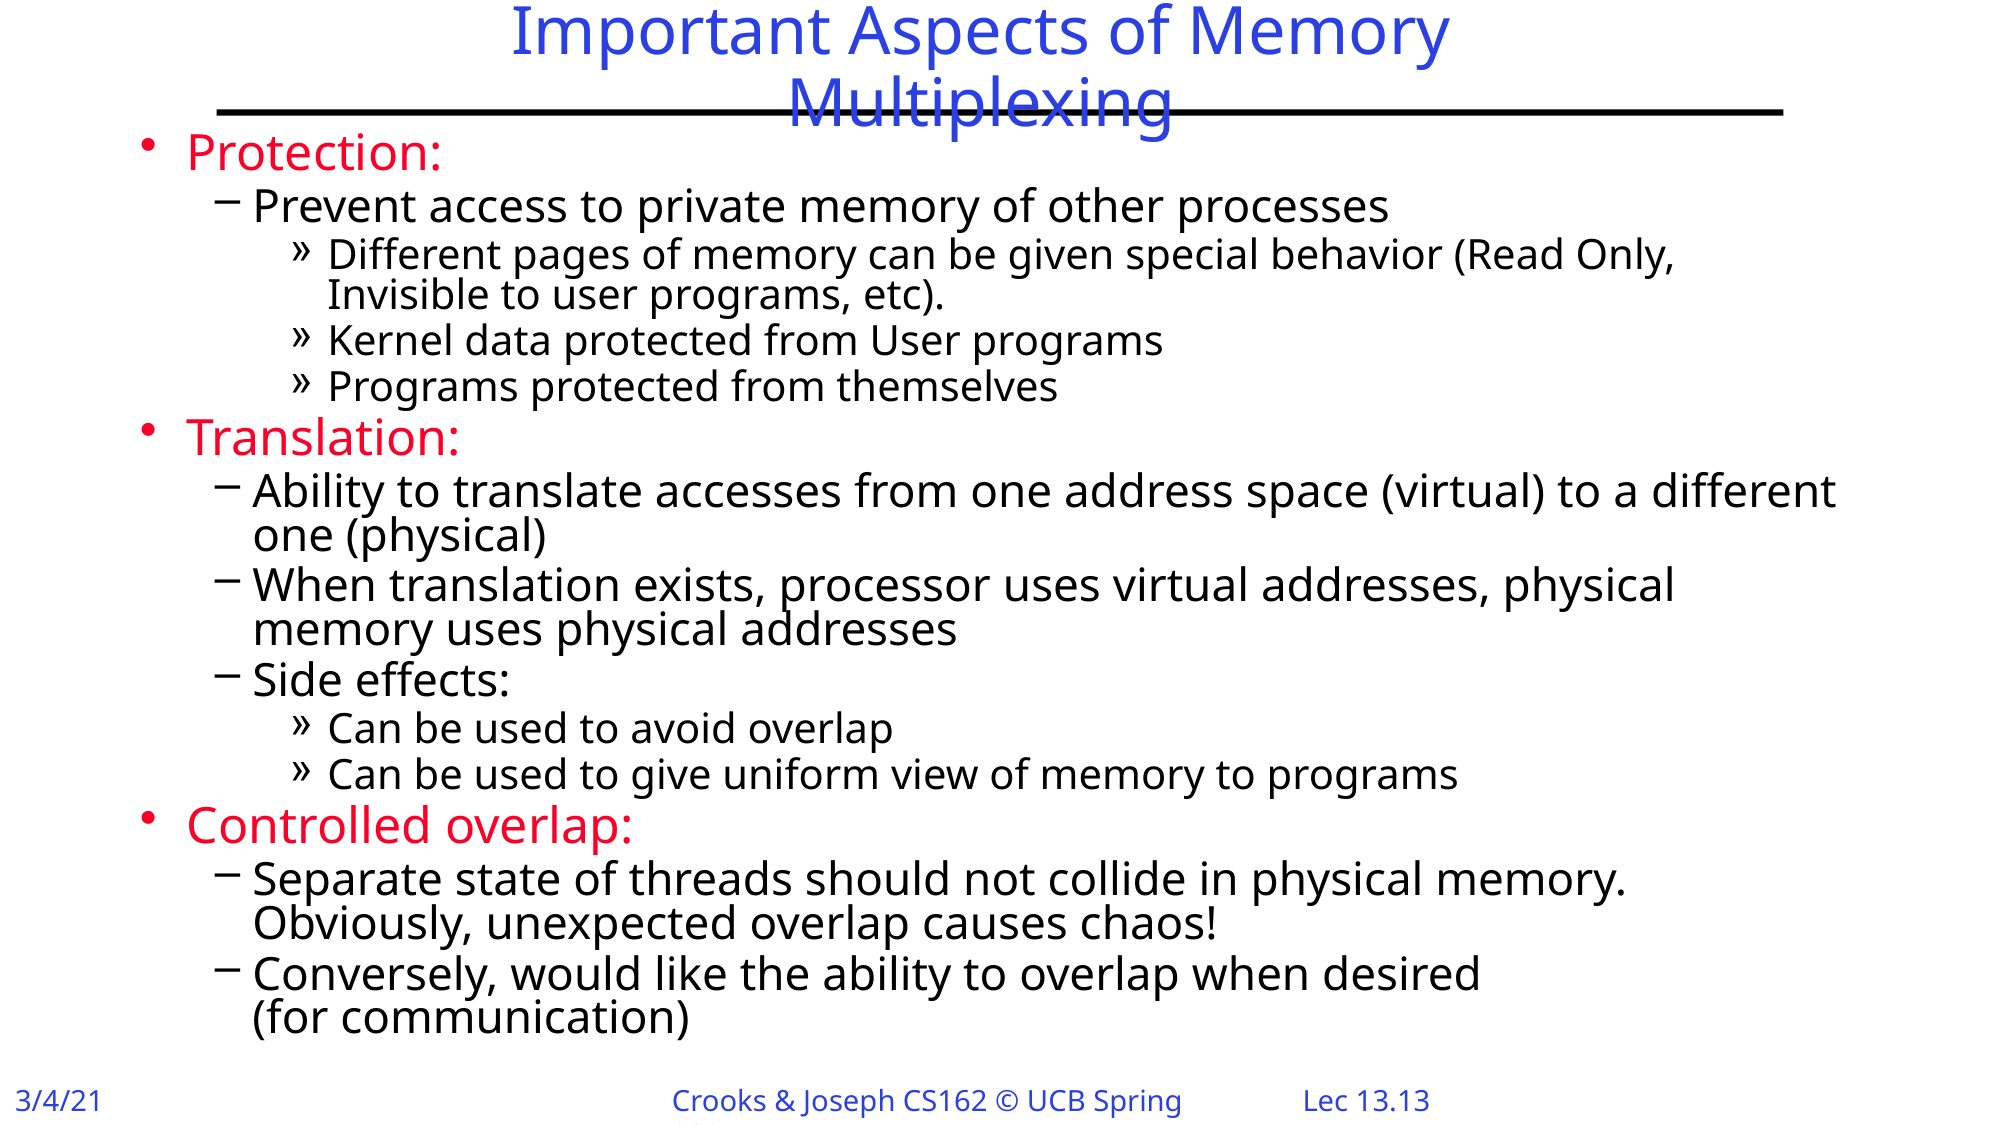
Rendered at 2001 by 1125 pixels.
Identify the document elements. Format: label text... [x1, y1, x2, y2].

list Protection: Prevent access to private memory of other processes Different pages of memory can be given special behavior (Read Only, Invisible to user programs, etc). Kernel data protected from User programs Programs protected from themselves Translation: Ability to translate accesses from one address space (virtual) to a different one (physical) When translation exists, processor uses virtual addresses, physical memory uses physical addresses Side effects: Can be used to avoid overlap Can be used to give uniform view of memory to programs Controlled overlap: Separate state of threads should not collide in physical memory. Obviously, unexpected overlap causes chaos! Conversely, would like the ability to overlap when desired (for communication) [125, 125, 1863, 1063]
title Important Aspects of Memory Multiplexing [300, 24, 1663, 113]
